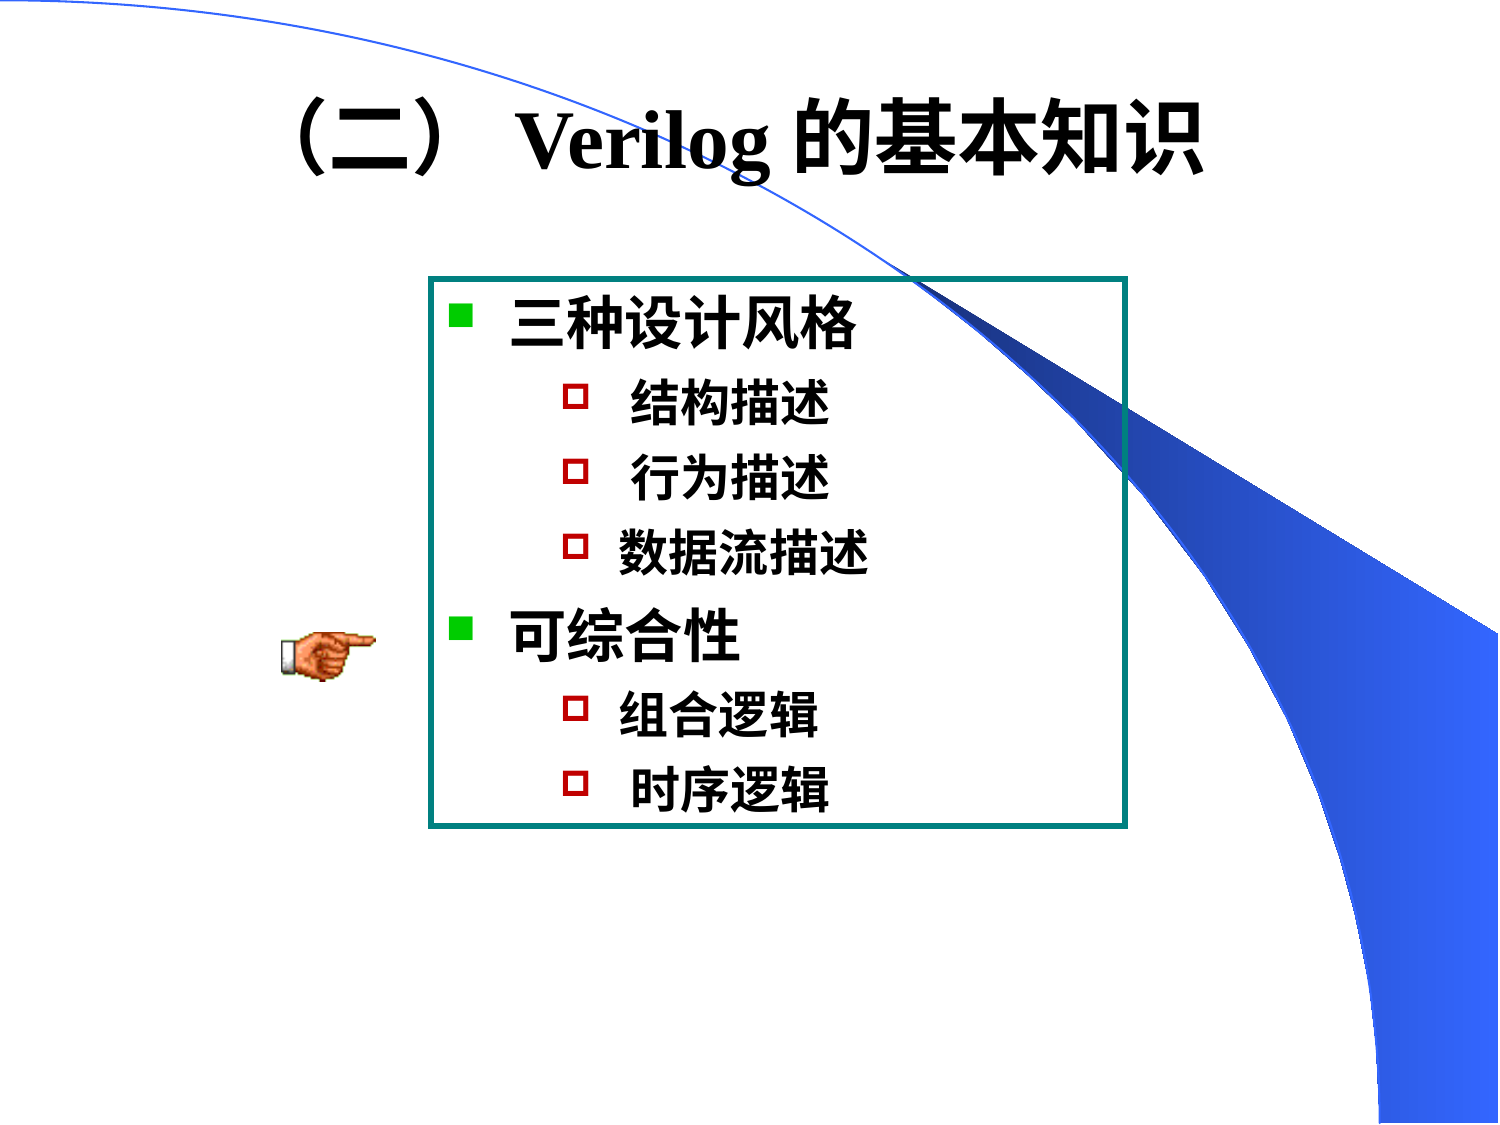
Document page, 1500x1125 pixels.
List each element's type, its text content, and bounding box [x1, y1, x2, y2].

text_box （二）Verilog的基本知识 [230, 78, 1329, 193]
text_box 三种设计风格 结构描述 行为描述 数据流描述 可综合性 组合逻辑 时序逻辑 [430, 278, 1126, 827]
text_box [281, 632, 377, 682]
